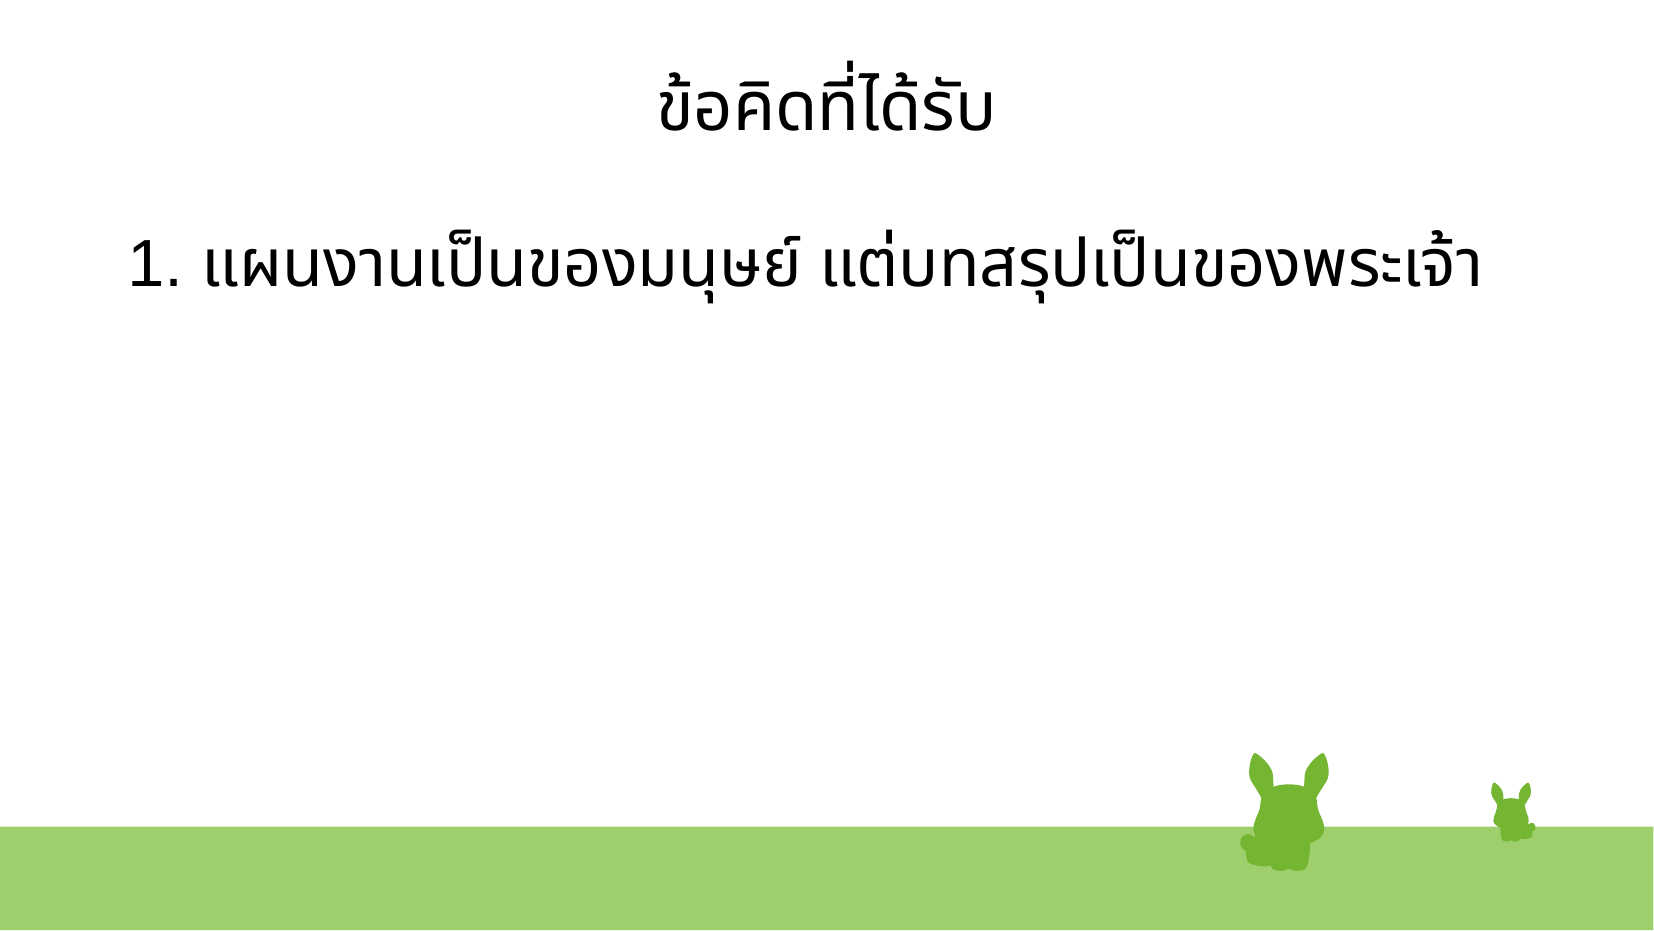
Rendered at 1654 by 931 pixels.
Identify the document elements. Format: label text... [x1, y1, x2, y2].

title ข้อคิดที่ได้รับ [88, 29, 1565, 178]
text_box 1. แผนงานเป็นของมนุษย์ แต่บทสรุปเป็นของพระเจ้า [112, 212, 1538, 381]
